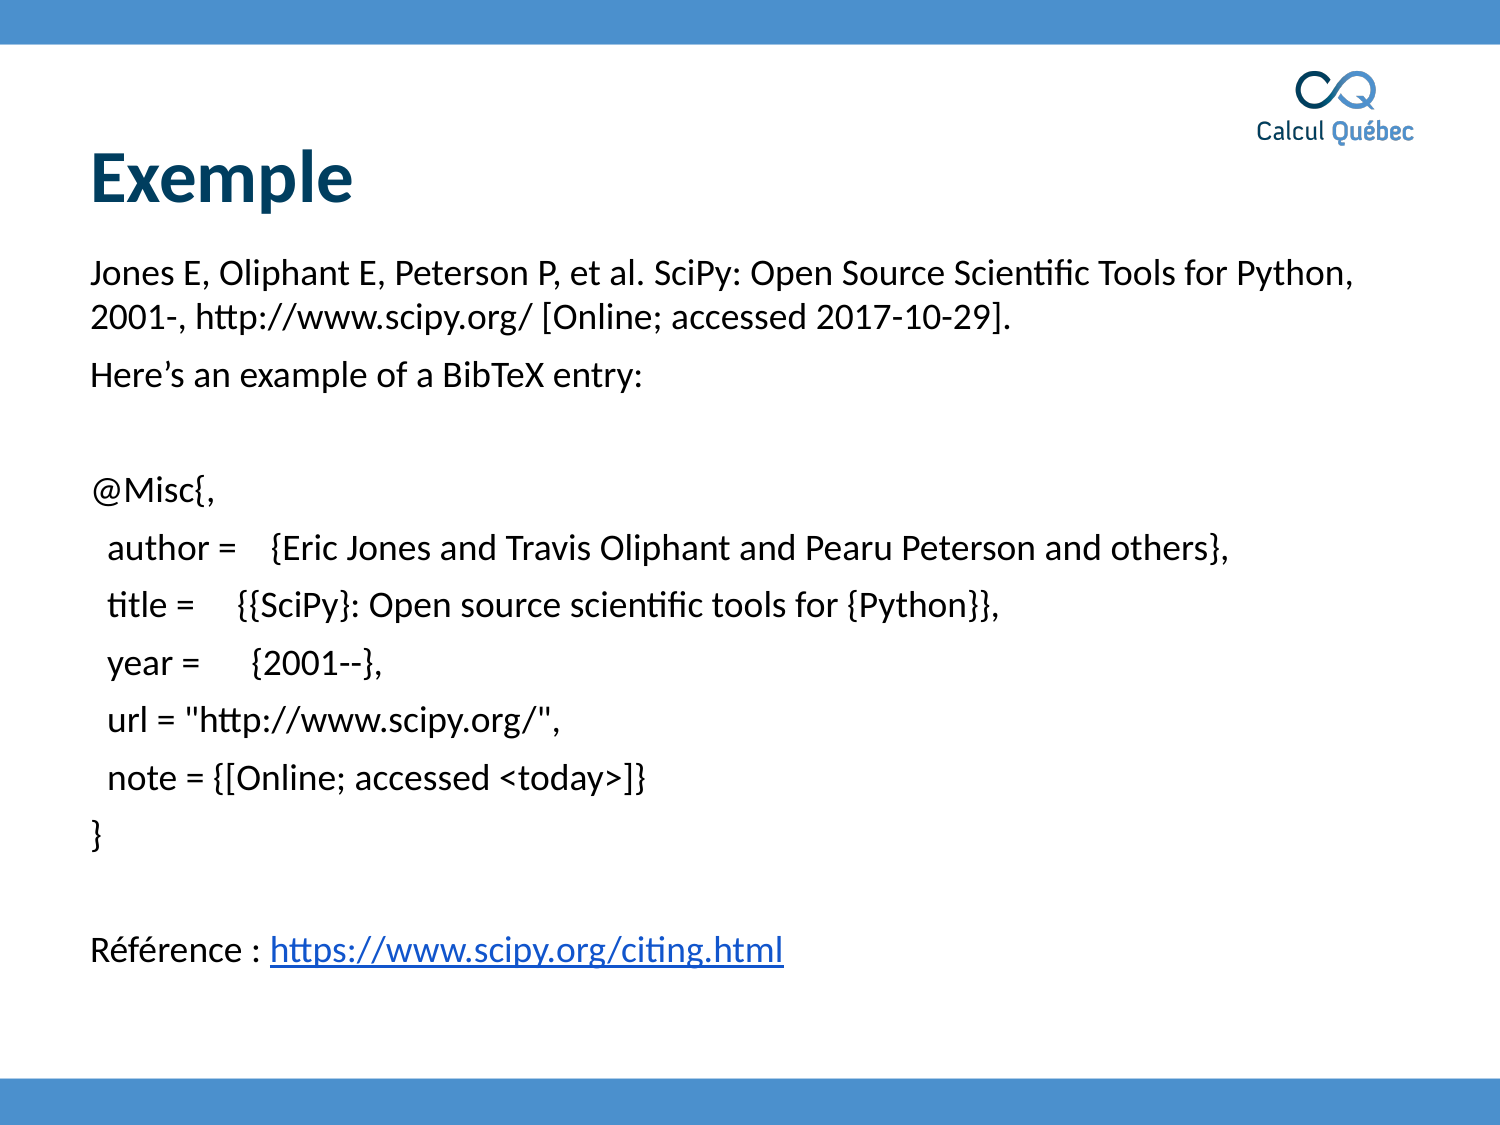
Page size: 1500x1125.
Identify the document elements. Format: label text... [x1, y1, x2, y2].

list Jones E, Oliphant E, Peterson P, et al. SciPy: Open Source Scientific Tools for Python, 2001-, http://www.scipy.org/ [Online; accessed 2017-10-29]. Here’s an example of a BibTeX entry: @Misc{, author = {Eric Jones and Travis Oliphant and Pearu Peterson and others}, title = {{SciPy}: Open source scientific tools for {Python}}, year = {2001--}, url = "http://www.scipy.org/", note = {[Online; accessed <today>]} } Référence : https://www.scipy.org/citing.html [75, 232, 1425, 1078]
title Exemple [75, 45, 1243, 232]
picture [0, 0, 1500, 1125]
